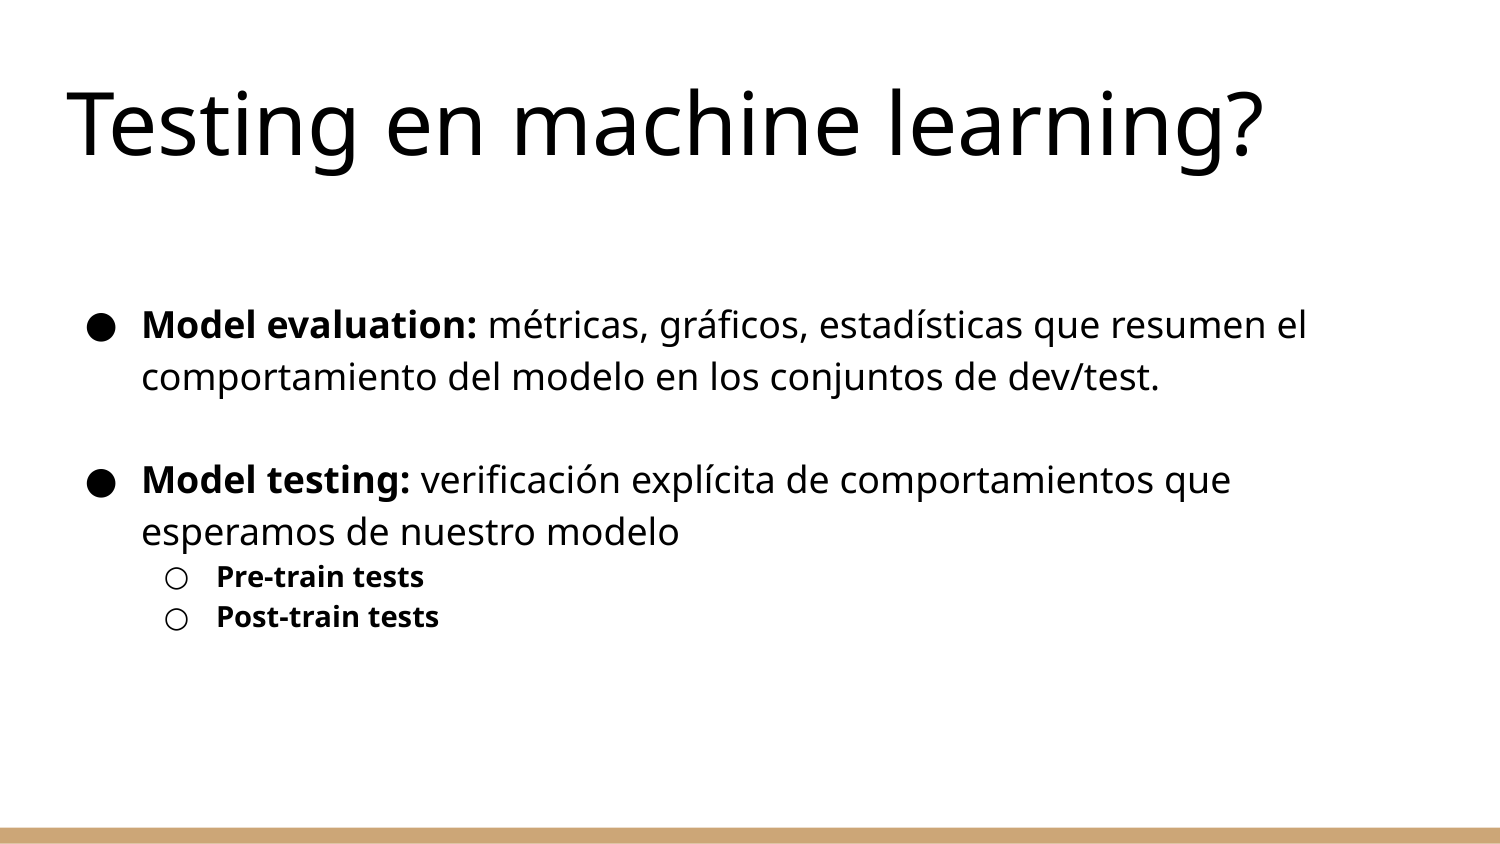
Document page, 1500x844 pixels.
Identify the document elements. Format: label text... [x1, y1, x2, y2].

title Testing en machine learning? [51, 51, 1449, 189]
list Model evaluation: métricas, gráficos, estadísticas que resumen el comportamiento del modelo en los conjuntos de dev/test. Model testing: verificación explícita de comportamientos que esperamos de nuestro modelo Pre-train tests Post-train tests [51, 200, 1449, 752]
